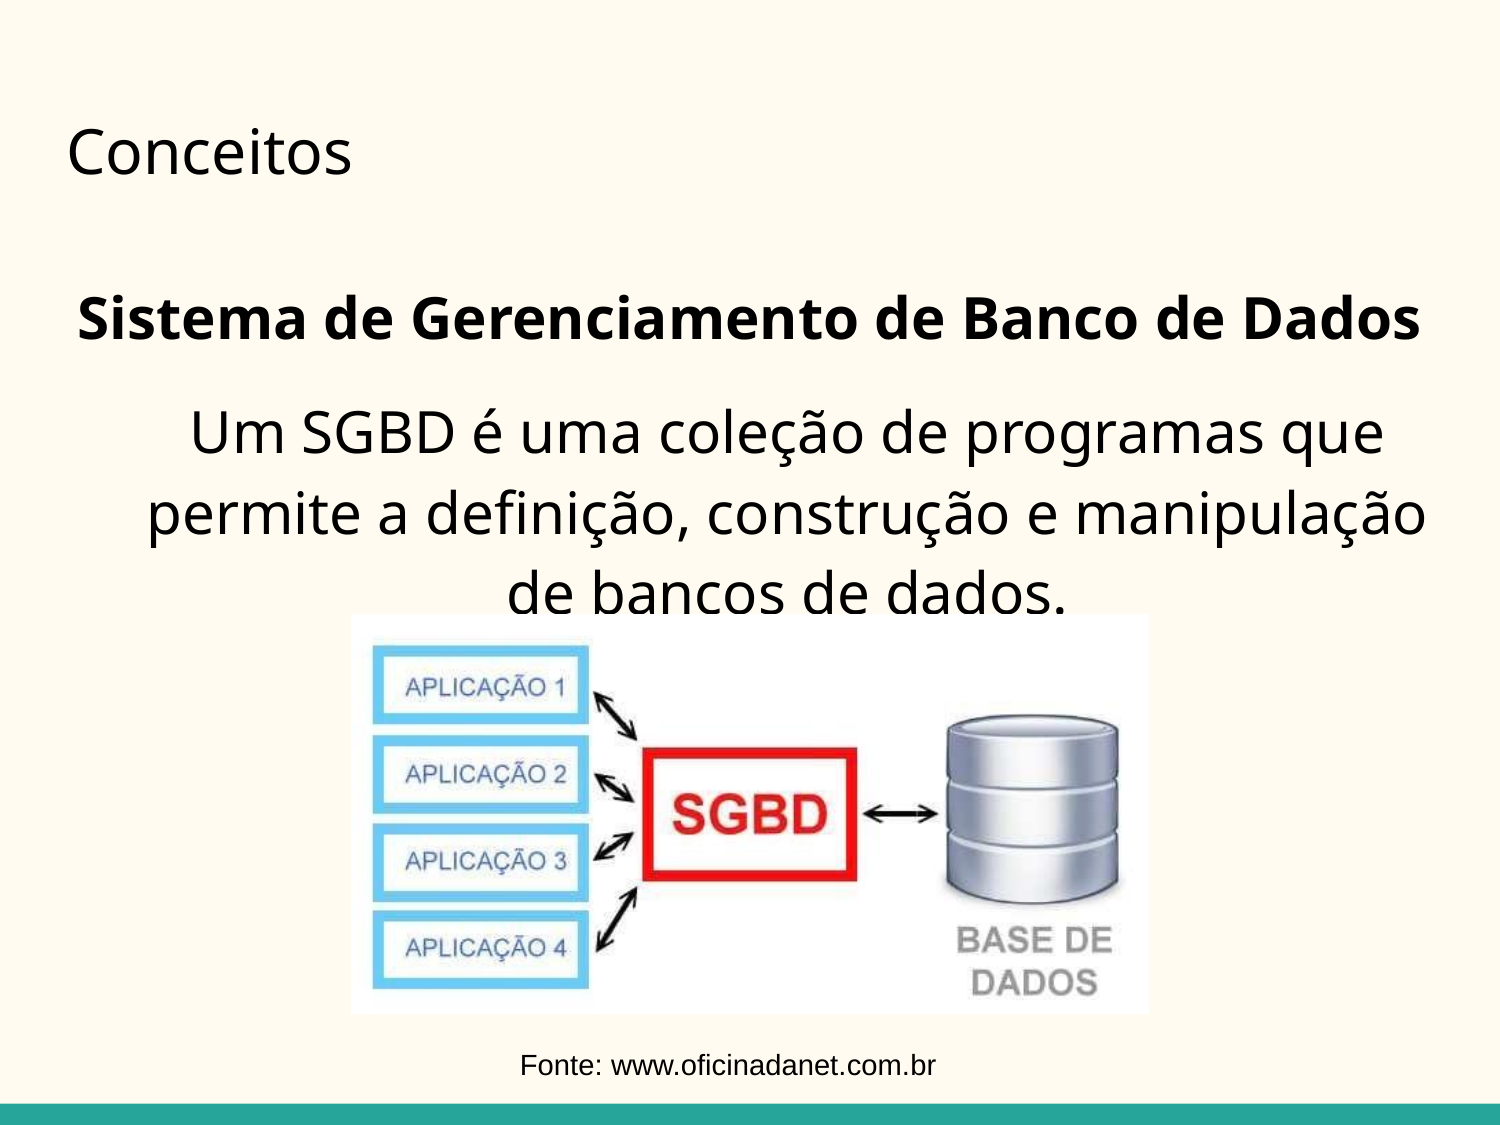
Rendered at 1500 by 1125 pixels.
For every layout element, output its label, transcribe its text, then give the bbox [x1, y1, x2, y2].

title Conceitos [51, 97, 1449, 232]
text_box Fonte: www.oficinadanet.com.br [504, 1031, 996, 1093]
picture [351, 614, 1149, 1014]
list Sistema de Gerenciamento de Banco de Dados Um SGBD é uma coleção de programas que permite a definição, construção e manipulação de bancos de dados. [51, 256, 1449, 1000]
